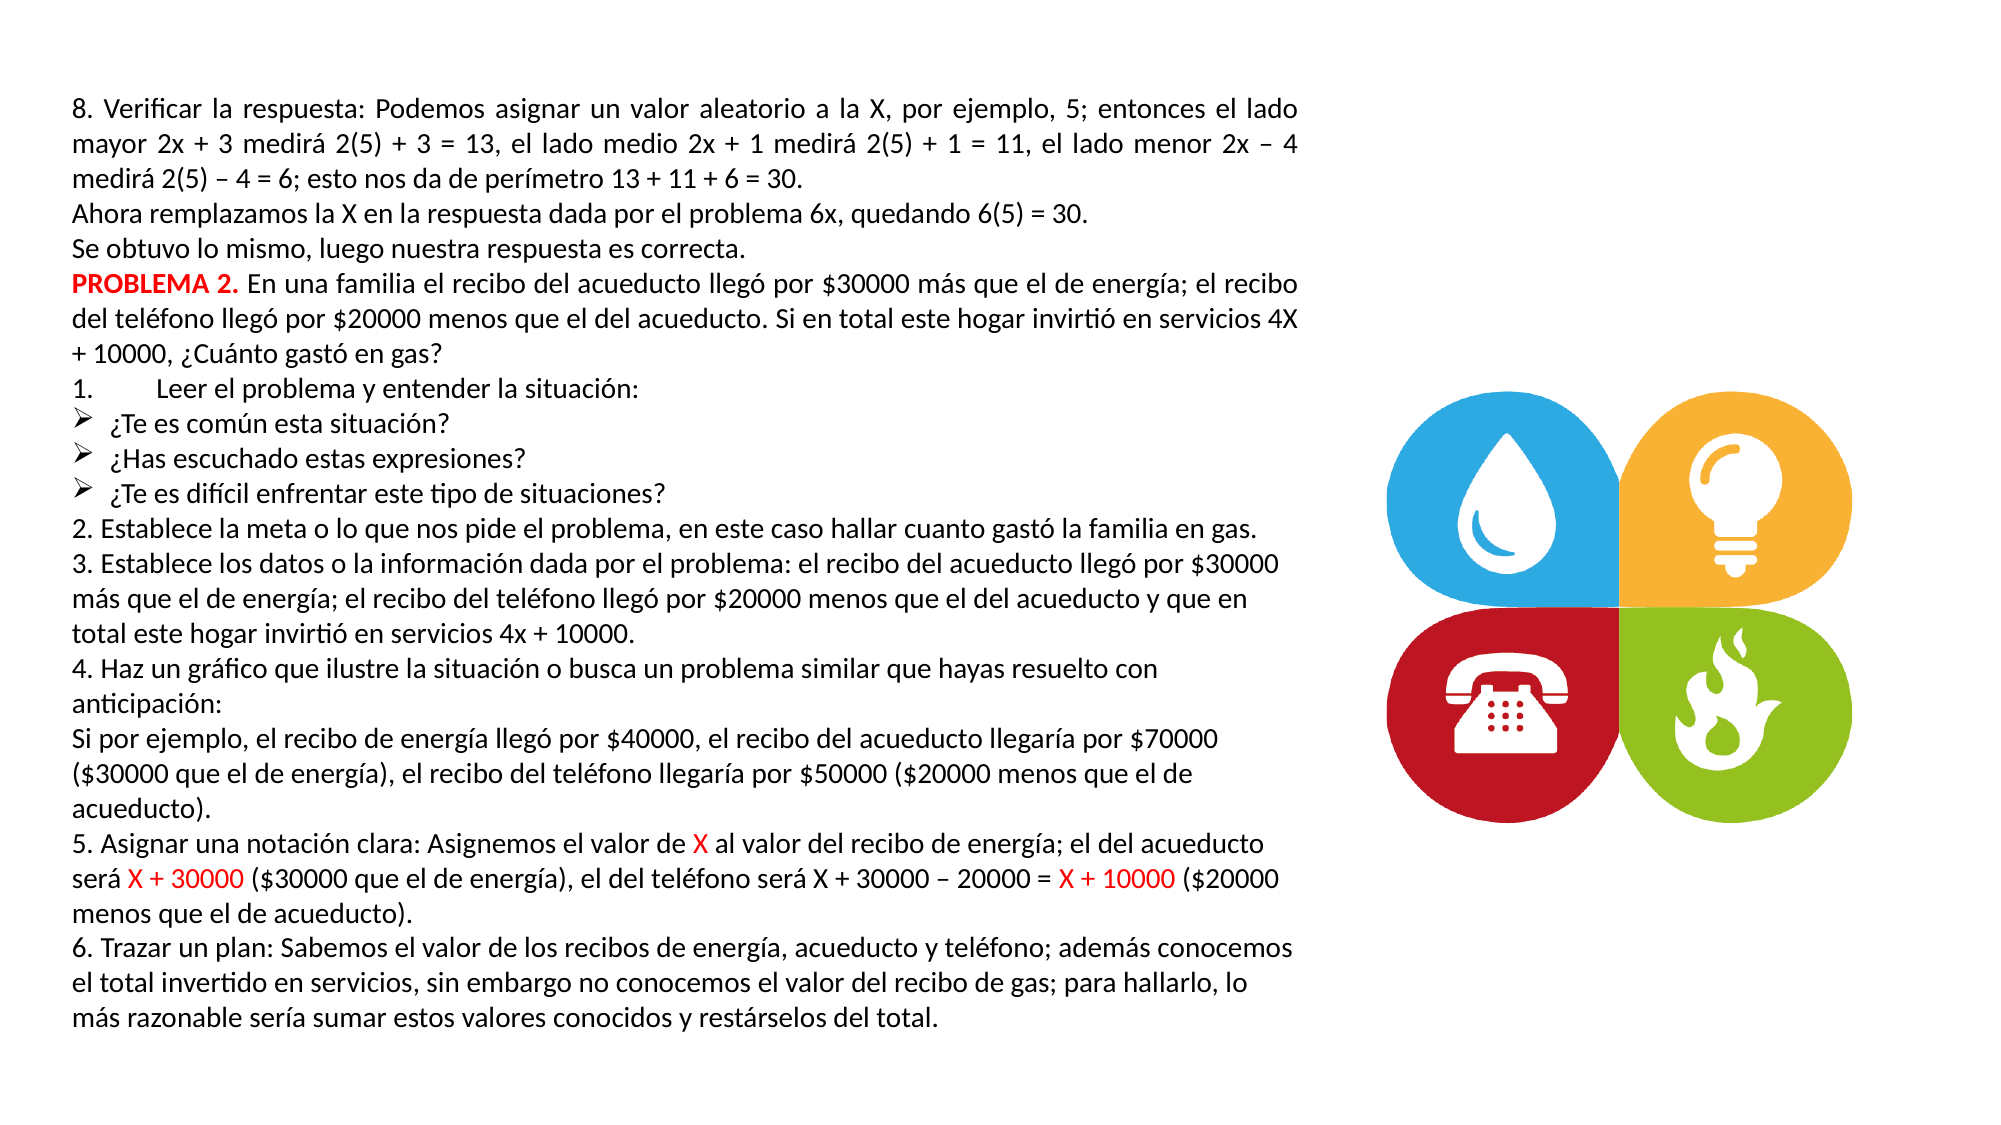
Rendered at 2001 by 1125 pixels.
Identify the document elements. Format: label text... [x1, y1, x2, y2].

list 8. Verificar la respuesta: Podemos asignar un valor aleatorio a la X, por ejemplo, 5; entonces el lado mayor 2x + 3 medirá 2(5) + 3 = 13, el lado medio 2x + 1 medirá 2(5) + 1 = 11, el lado menor 2x – 4 medirá 2(5) – 4 = 6; esto nos da de perímetro 13 + 11 + 6 = 30. Ahora remplazamos la X en la respuesta dada por el problema 6x, quedando 6(5) = 30. Se obtuvo lo mismo, luego nuestra respuesta es correcta. PROBLEMA 2. En una familia el recibo del acueducto llegó por $30000 más que el de energía; el recibo del teléfono llegó por $20000 menos que el del acueducto. Si en total este hogar invirtió en servicios 4X + 10000, ¿Cuánto gastó en gas? Leer el problema y entender la situación: ¿Te es común esta situación? ¿Has escuchado estas expresiones? ¿Te es difícil enfrentar este tipo de situaciones? 2. Establece la meta o lo que nos pide el problema, en este caso hallar cuanto gastó la familia en gas. 3. Establece los datos o la información dada por el problema: el recibo del acueducto llegó por $30000 más que el de energía; el recibo del teléfono llegó por $20000 menos que el del acueducto y que en total este hogar invirtió en servicios 4x + 10000. 4. Haz un gráfico que ilustre la situación o busca un problema similar que hayas resuelto con anticipación: Si por ejemplo, el recibo de energía llegó por $40000, el recibo del acueducto llegaría por $70000 ($30000 que el de energía), el recibo del teléfono llegaría por $50000 ($20000 menos que el de acueducto). 5. Asignar una notación clara: Asignemos el valor de X al valor del recibo de energía; el del acueducto será X + 30000 ($30000 que el de energía), el del teléfono será X + 30000 – 20000 = X + 10000 ($20000 menos que el de acueducto). 6. Trazar un plan: Sabemos el valor de los recibos de energía, acueducto y teléfono; además conocemos el total invertido en servicios, sin embargo no conocemos el valor del recibo de gas; para hallarlo, lo más razonable sería sumar estos valores conocidos y restárselos del total. [56, 82, 1315, 800]
picture [1314, 380, 1916, 833]
